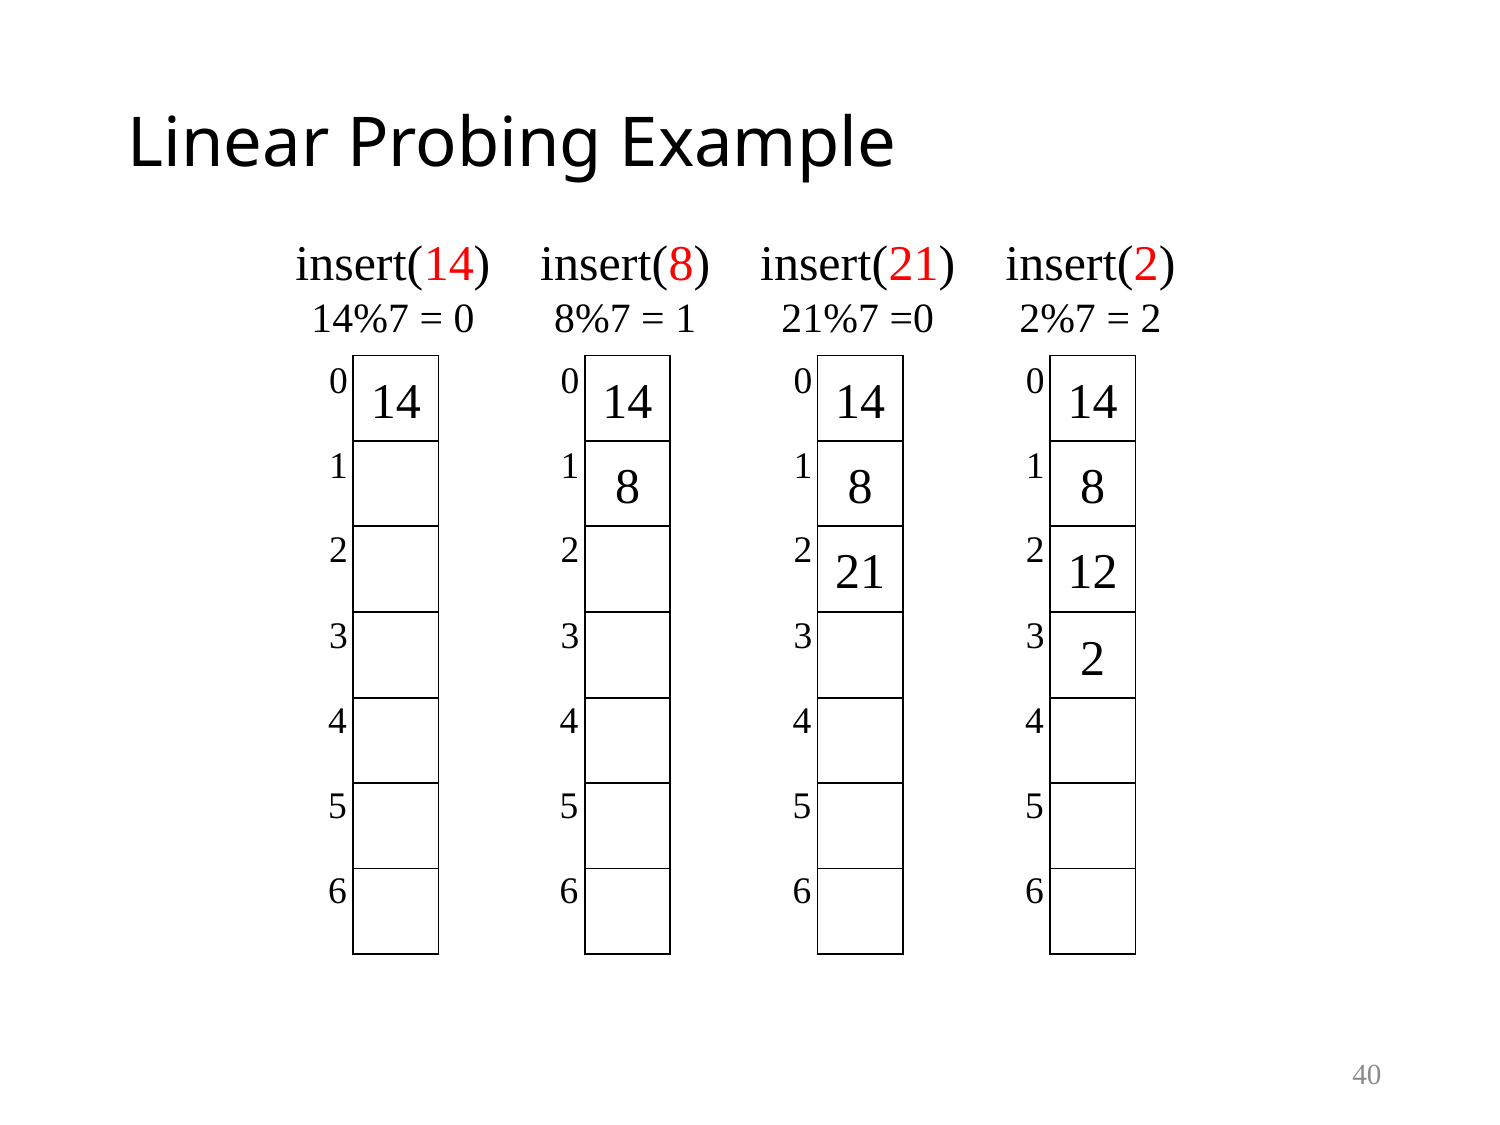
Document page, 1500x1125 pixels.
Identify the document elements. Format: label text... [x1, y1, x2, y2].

text_box [584, 868, 671, 955]
text_box 0 [1011, 348, 1060, 409]
title Linear Probing Example [112, 50, 1388, 238]
text_box 5 [313, 773, 362, 834]
text_box 4 [313, 688, 362, 749]
text_box 4 [1010, 688, 1059, 749]
text_box 3 [778, 604, 828, 664]
text_box 8 [1049, 442, 1136, 526]
text_box 2 [778, 517, 828, 578]
text_box [584, 612, 671, 698]
text_box [353, 441, 439, 526]
text_box 2 [1011, 517, 1060, 578]
text_box 5 [1010, 773, 1059, 834]
text_box [817, 783, 904, 869]
text_box 8 [584, 441, 671, 526]
text_box [1049, 698, 1136, 783]
text_box 6 [777, 858, 827, 919]
text_box [584, 526, 671, 612]
text_box 6 [544, 858, 594, 919]
text_box [353, 783, 439, 868]
text_box 14 [817, 355, 904, 441]
text_box 2 [1049, 612, 1136, 698]
text_box 12 [1049, 526, 1136, 612]
text_box insert(8) 8%7 = 1 [525, 222, 726, 348]
text_box [817, 612, 904, 698]
text_box 14 [584, 355, 671, 441]
text_box 0 [545, 348, 595, 409]
text_box 5 [544, 773, 594, 834]
text_box 14 [1049, 355, 1136, 442]
text_box [817, 869, 904, 955]
text_box 21 [817, 526, 904, 612]
text_box 3 [545, 604, 595, 664]
text_box [584, 783, 671, 868]
text_box 4 [544, 688, 594, 749]
text_box 2 [314, 517, 363, 578]
text_box 2 [545, 517, 595, 578]
text_box 3 [1011, 604, 1060, 664]
text_box [817, 698, 904, 783]
text_box [353, 868, 439, 955]
text_box [353, 526, 439, 612]
text_box [584, 698, 671, 783]
text_box 0 [778, 348, 828, 409]
text_box 6 [313, 858, 362, 919]
text_box 3 [314, 604, 363, 664]
text_box 1 [778, 433, 828, 493]
text_box [353, 698, 439, 783]
text_box 14 [353, 355, 439, 441]
text_box [353, 612, 439, 698]
slide_number 40 [1059, 1042, 1397, 1103]
text_box [1049, 868, 1136, 955]
text_box 1 [314, 433, 363, 493]
text_box 5 [777, 773, 827, 834]
text_box 4 [777, 688, 827, 749]
text_box insert(14) 14%7 = 0 [280, 222, 506, 348]
text_box 6 [1010, 858, 1059, 919]
text_box insert(2) 2%7 = 2 [990, 222, 1191, 348]
text_box insert(21) 21%7 =0 [745, 222, 970, 348]
text_box 0 [314, 348, 363, 409]
text_box 8 [817, 441, 904, 526]
text_box 1 [1011, 433, 1060, 493]
text_box 1 [545, 433, 595, 493]
text_box [1049, 783, 1136, 868]
